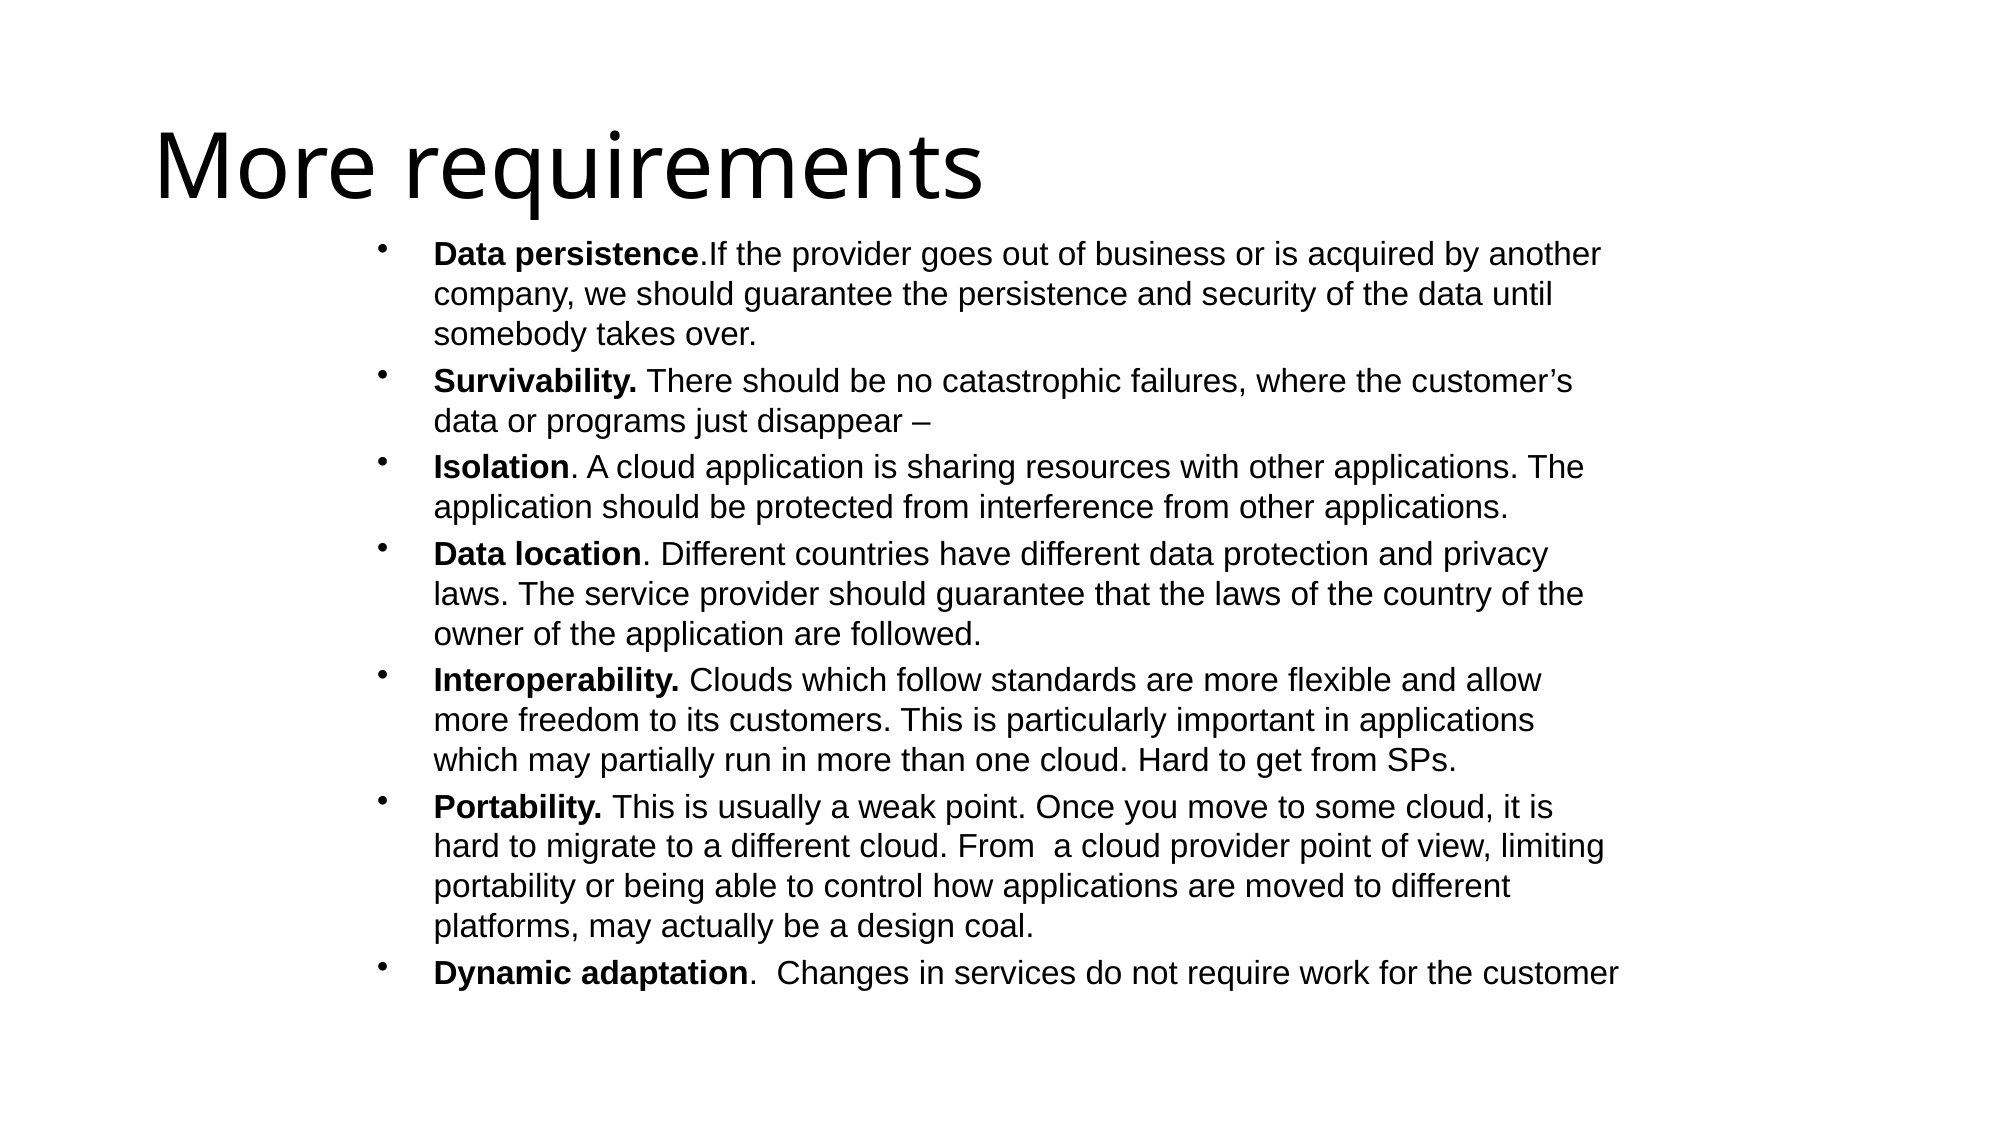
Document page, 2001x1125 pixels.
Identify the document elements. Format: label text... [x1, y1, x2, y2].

title More requirements [137, 59, 1863, 278]
text_box Data persistence.If the provider goes out of business or is acquired by another company, we should guarantee the persistence and security of the data until somebody takes over. Survivability. There should be no catastrophic failures, where the customer’s data or programs just disappear – Isolation. A cloud application is sharing resources with other applications. The application should be protected from interference from other applications. Data location. Different countries have different data protection and privacy laws. The service provider should guarantee that the laws of the country of the owner of the application are followed. Interoperability. Clouds which follow standards are more flexible and allow more freedom to its customers. This is particularly important in applications which may partially run in more than one cloud. Hard to get from SPs. Portability. This is usually a weak point. Once you move to some cloud, it is hard to migrate to a different cloud. From a cloud provider point of view, limiting portability or being able to control how applications are moved to different platforms, may actually be a design coal. Dynamic adaptation. Changes in services do not require work for the customer [362, 278, 1638, 1013]
